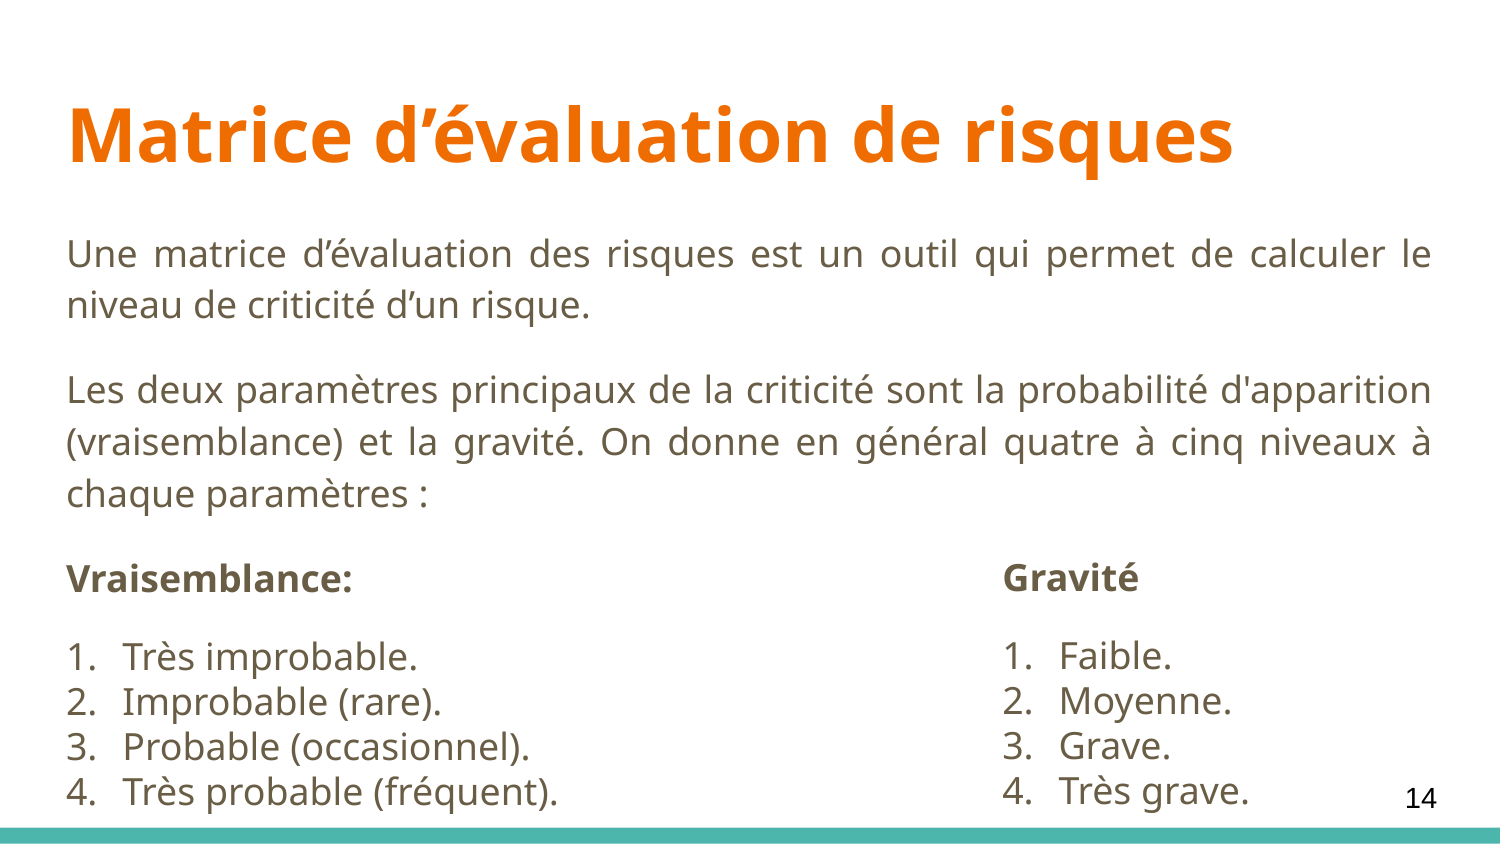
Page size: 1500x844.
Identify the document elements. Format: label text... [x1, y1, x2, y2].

list Une matrice d’évaluation des risques est un outil qui permet de calculer le niveau de criticité d’un risque. Les deux paramètres principaux de la criticité sont la probabilité d'apparition (vraisemblance) et la gravité. On donne en général quatre à cinq niveaux à chaque paramètres : Vraisemblance: Très improbable. Improbable (rare). Probable (occasionnel). Très probable (fréquent). [51, 207, 1449, 750]
slide_number 14 [1389, 764, 1480, 830]
text_box Gravité Faible. Moyenne. Grave. Très grave. [987, 539, 1266, 844]
title Matrice d’évaluation de risques [51, 72, 1449, 189]
